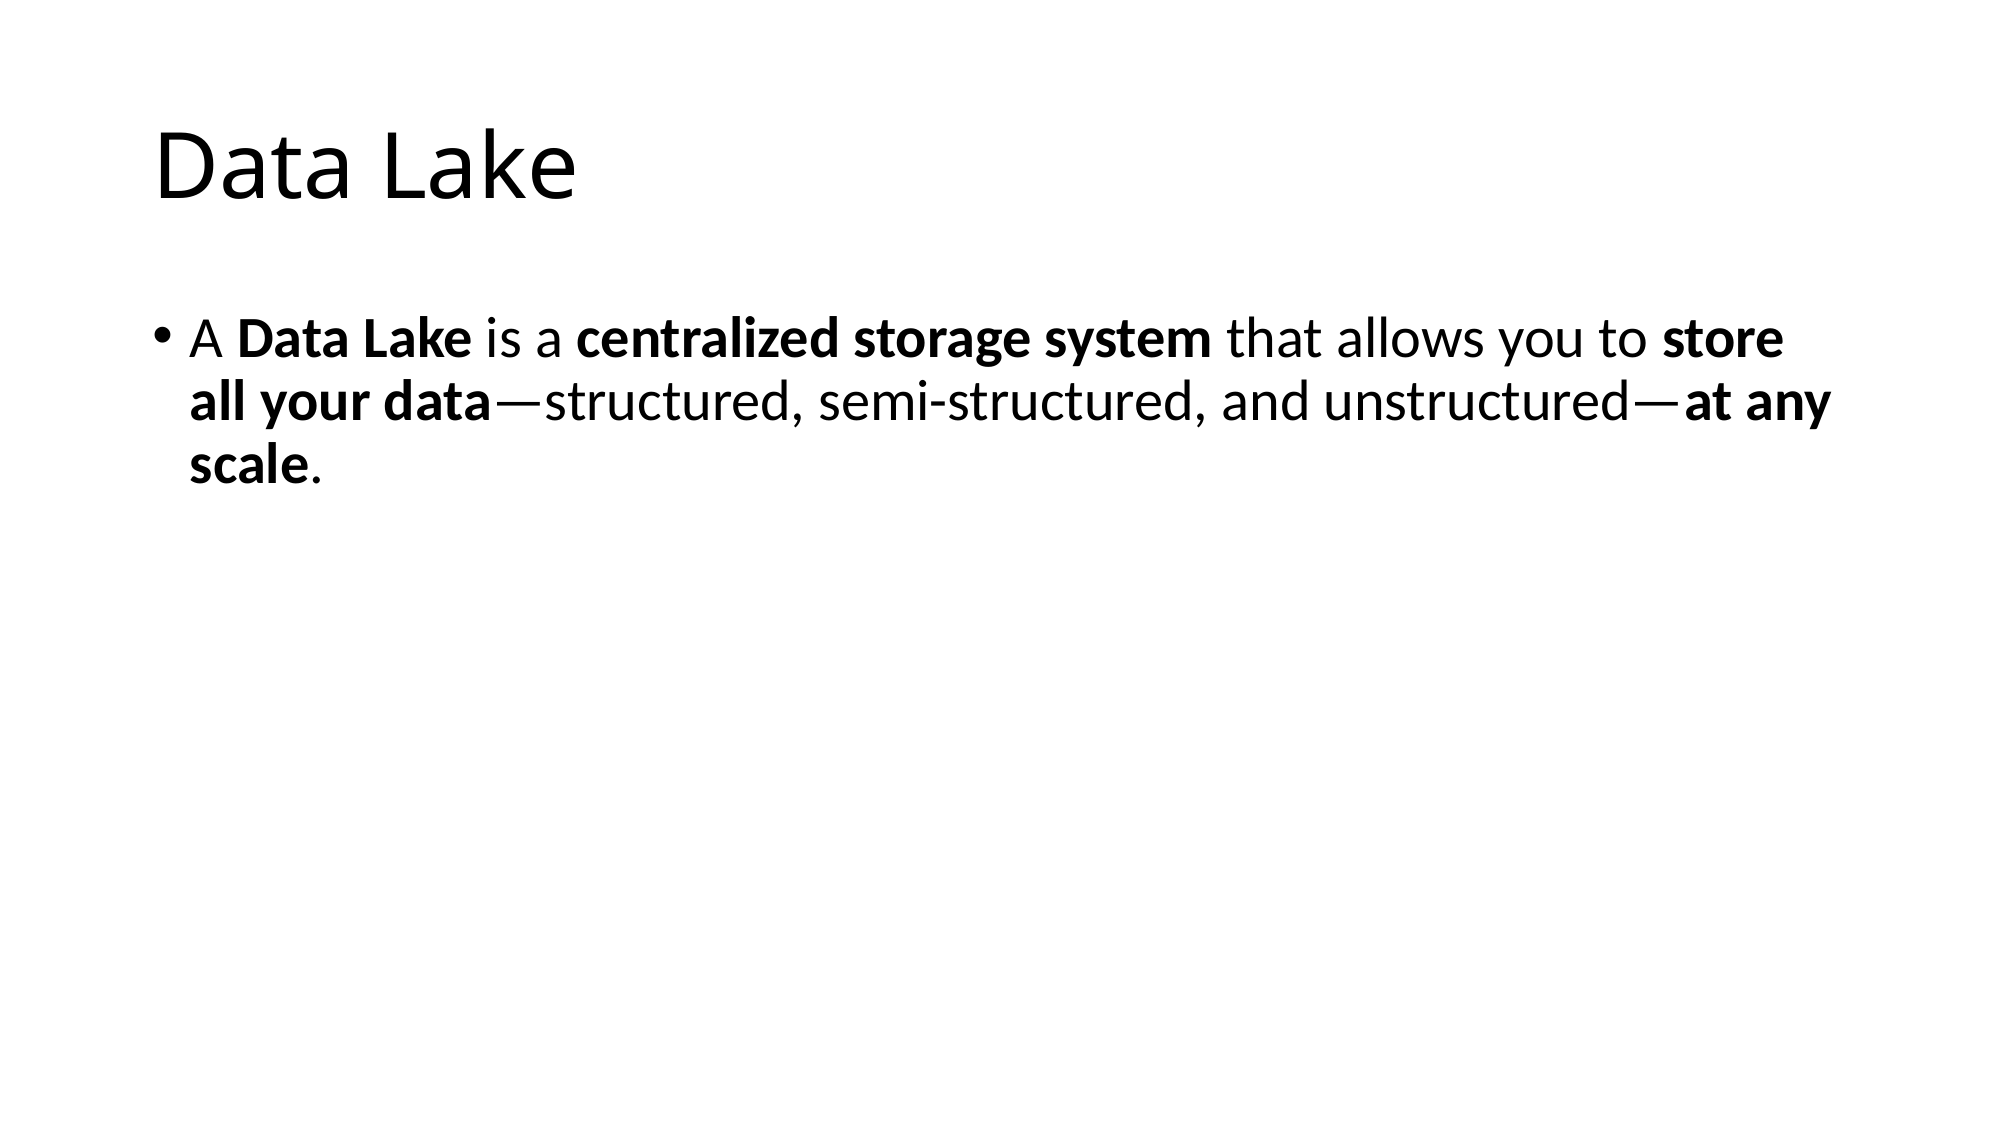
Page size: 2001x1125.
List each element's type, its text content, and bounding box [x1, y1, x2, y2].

title Data Lake [137, 59, 1863, 278]
list A Data Lake is a centralized storage system that allows you to store all your data—structured, semi-structured, and unstructured—at any scale. [137, 299, 1863, 1014]
